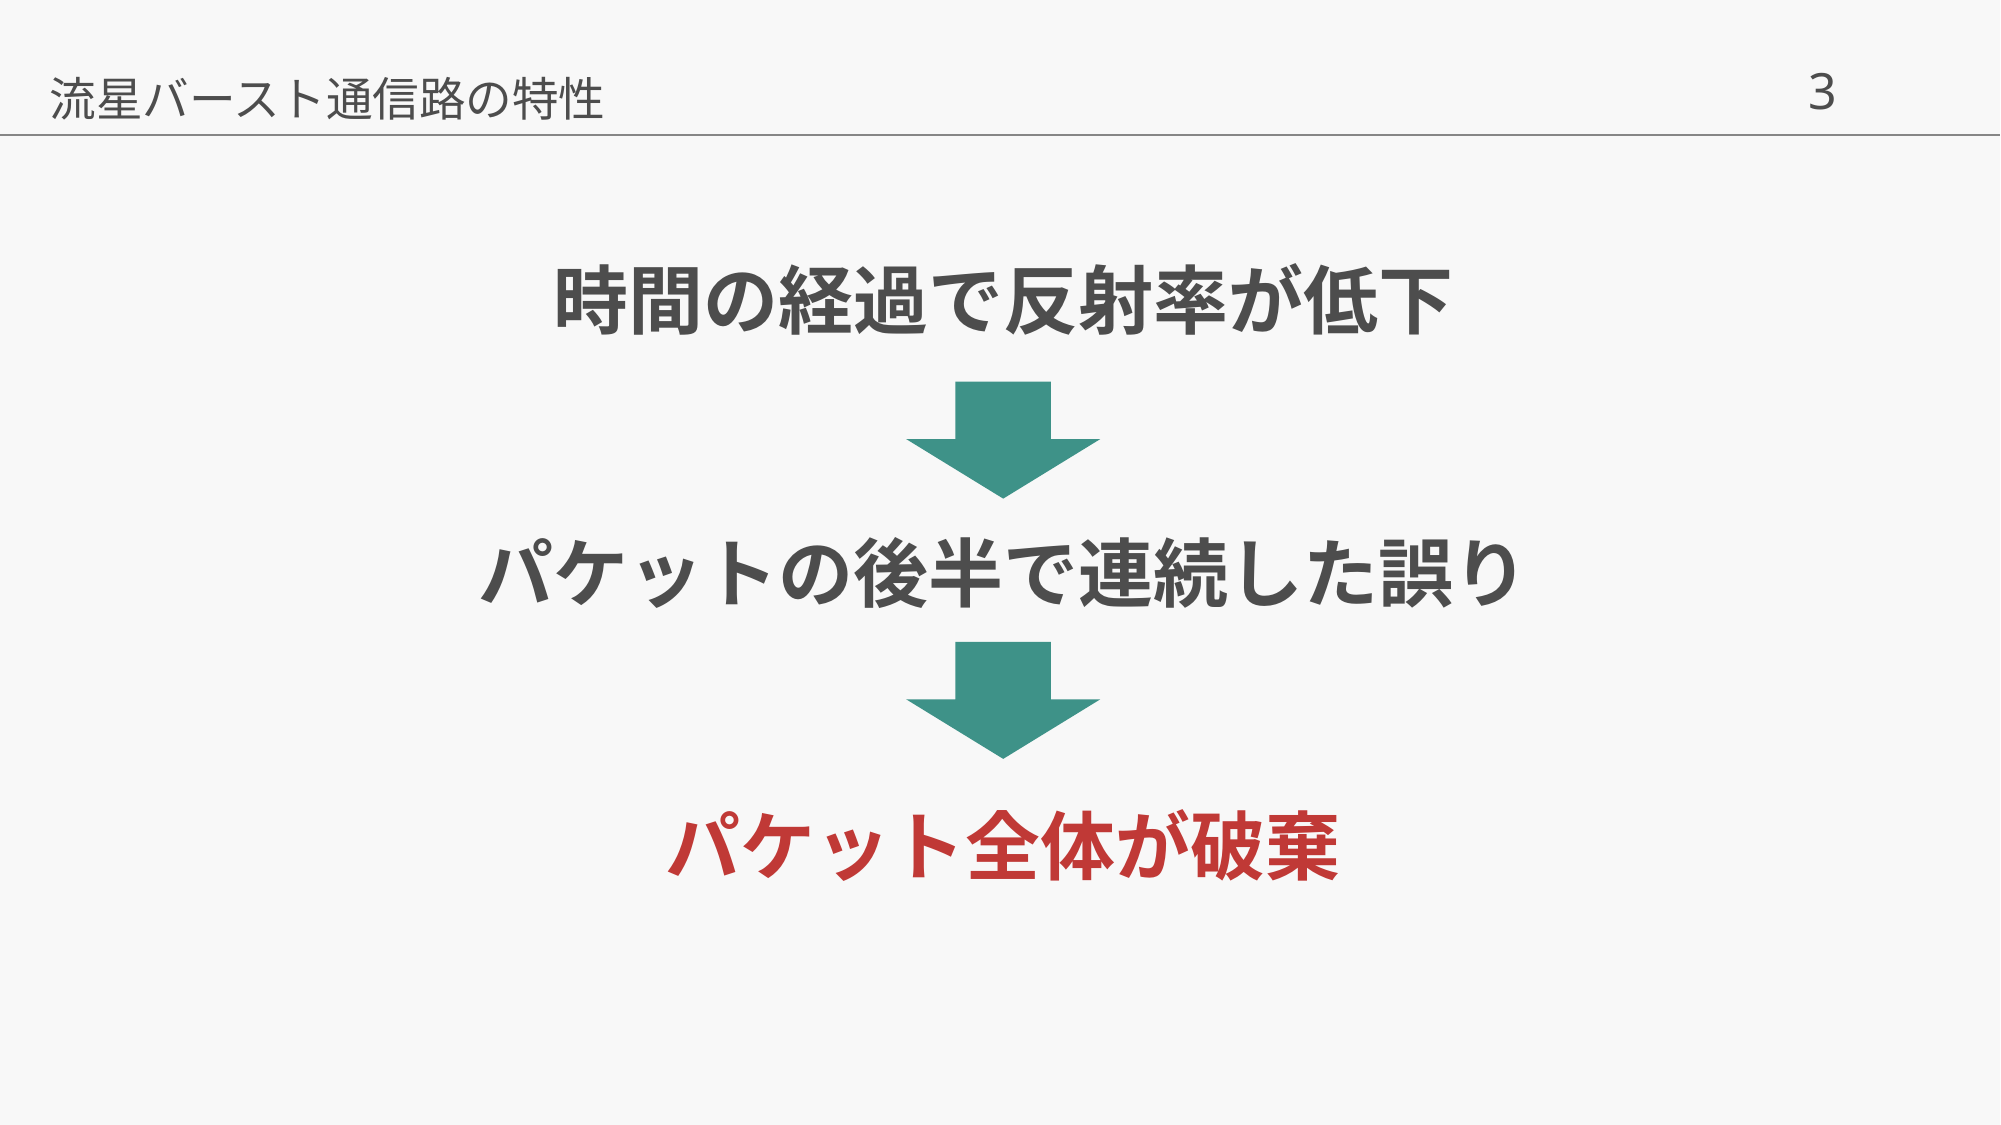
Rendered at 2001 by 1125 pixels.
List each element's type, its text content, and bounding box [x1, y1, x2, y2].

list 時間の経過で反射率が低下 パケットの後半で連続した誤り パケット全体が破棄 [92, 237, 1914, 988]
text_box [906, 641, 1101, 759]
list 流星バースト通信路の特性 [34, 57, 1914, 135]
text_box [906, 381, 1101, 499]
